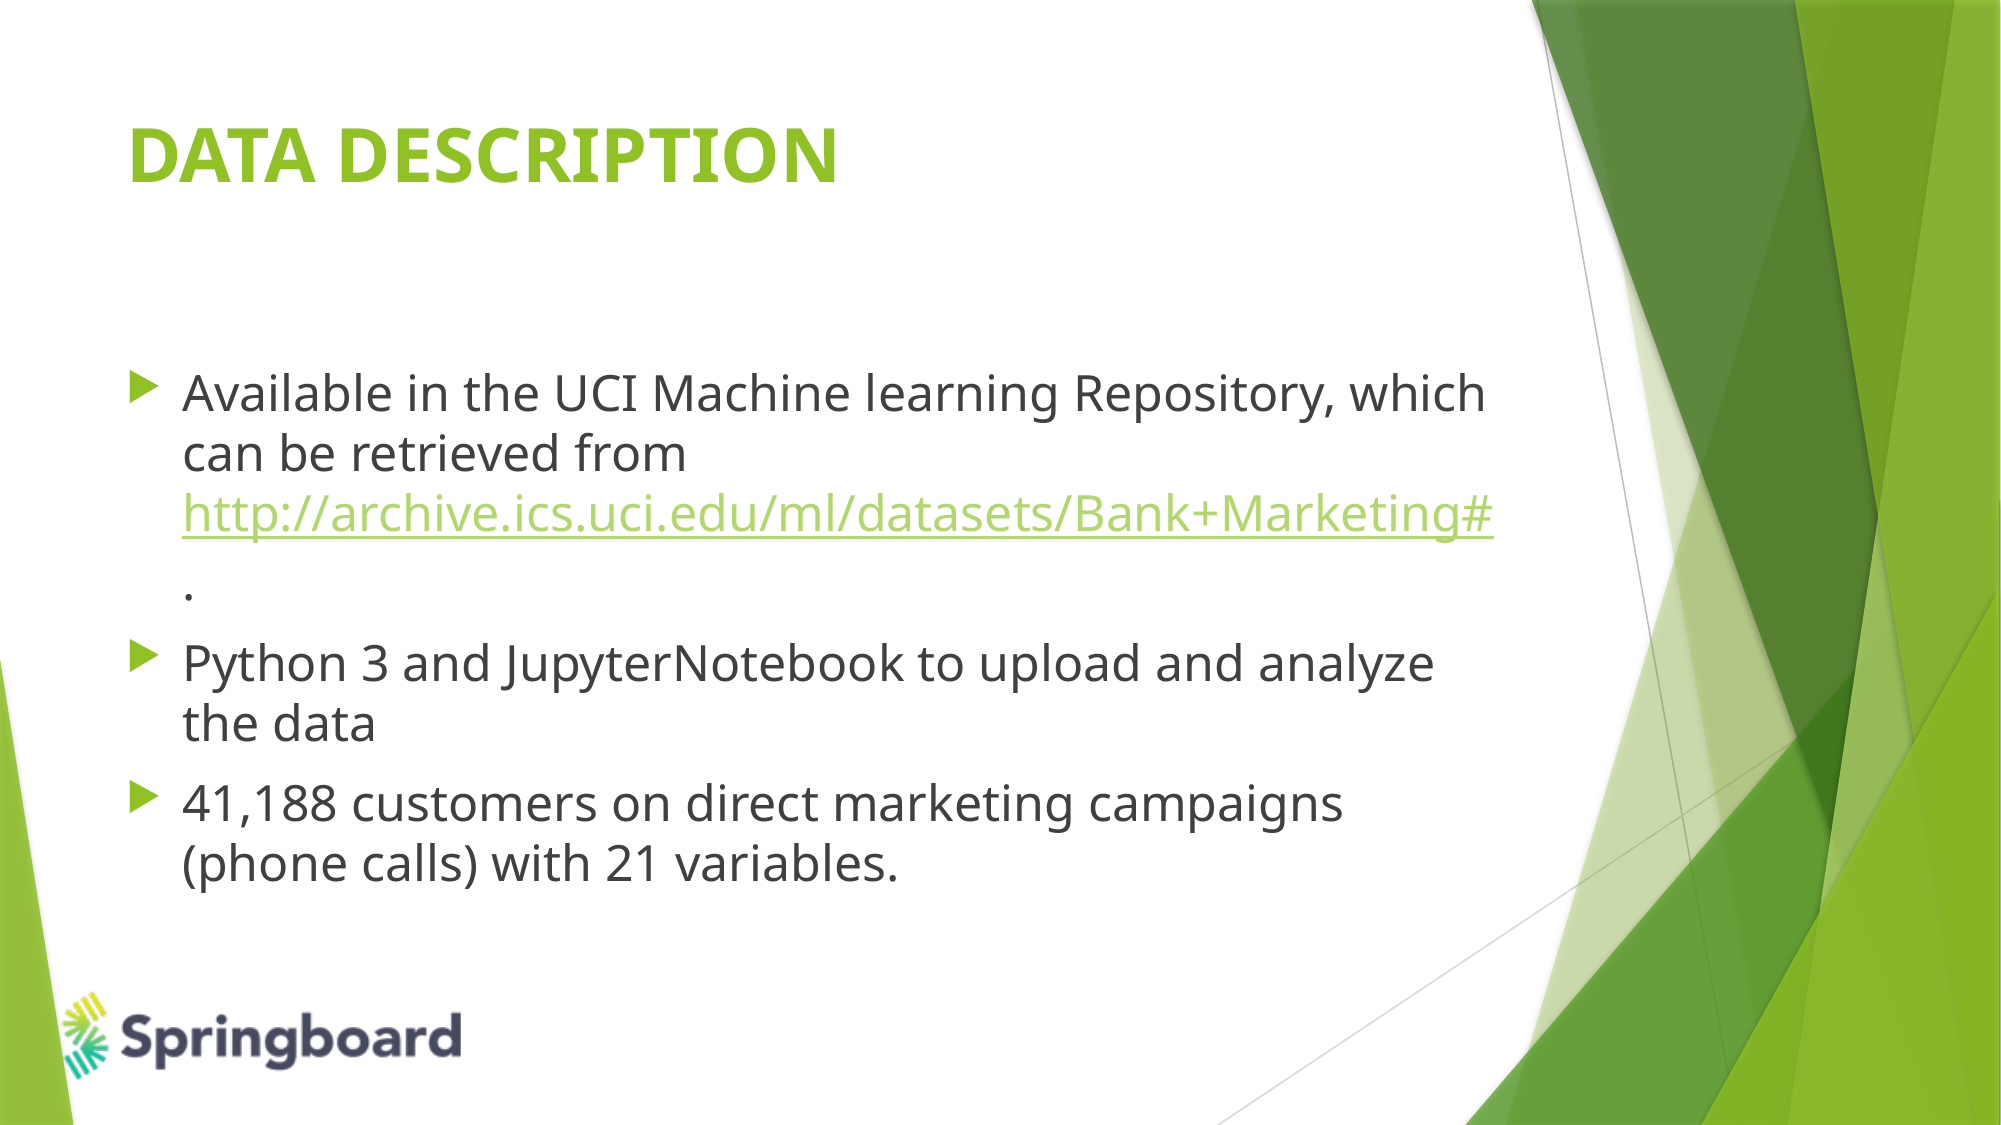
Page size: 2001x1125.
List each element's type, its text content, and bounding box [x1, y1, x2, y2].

title DATA DESCRIPTION [111, 99, 1522, 317]
list Available in the UCI Machine learning Repository, which can be retrieved from http://archive.ics.uci.edu/ml/datasets/Bank+Marketing#. Python 3 and JupyterNotebook to upload and analyze the data 41,188 customers on direct marketing campaigns (phone calls) with 21 variables. [111, 354, 1522, 992]
picture [55, 989, 490, 1085]
